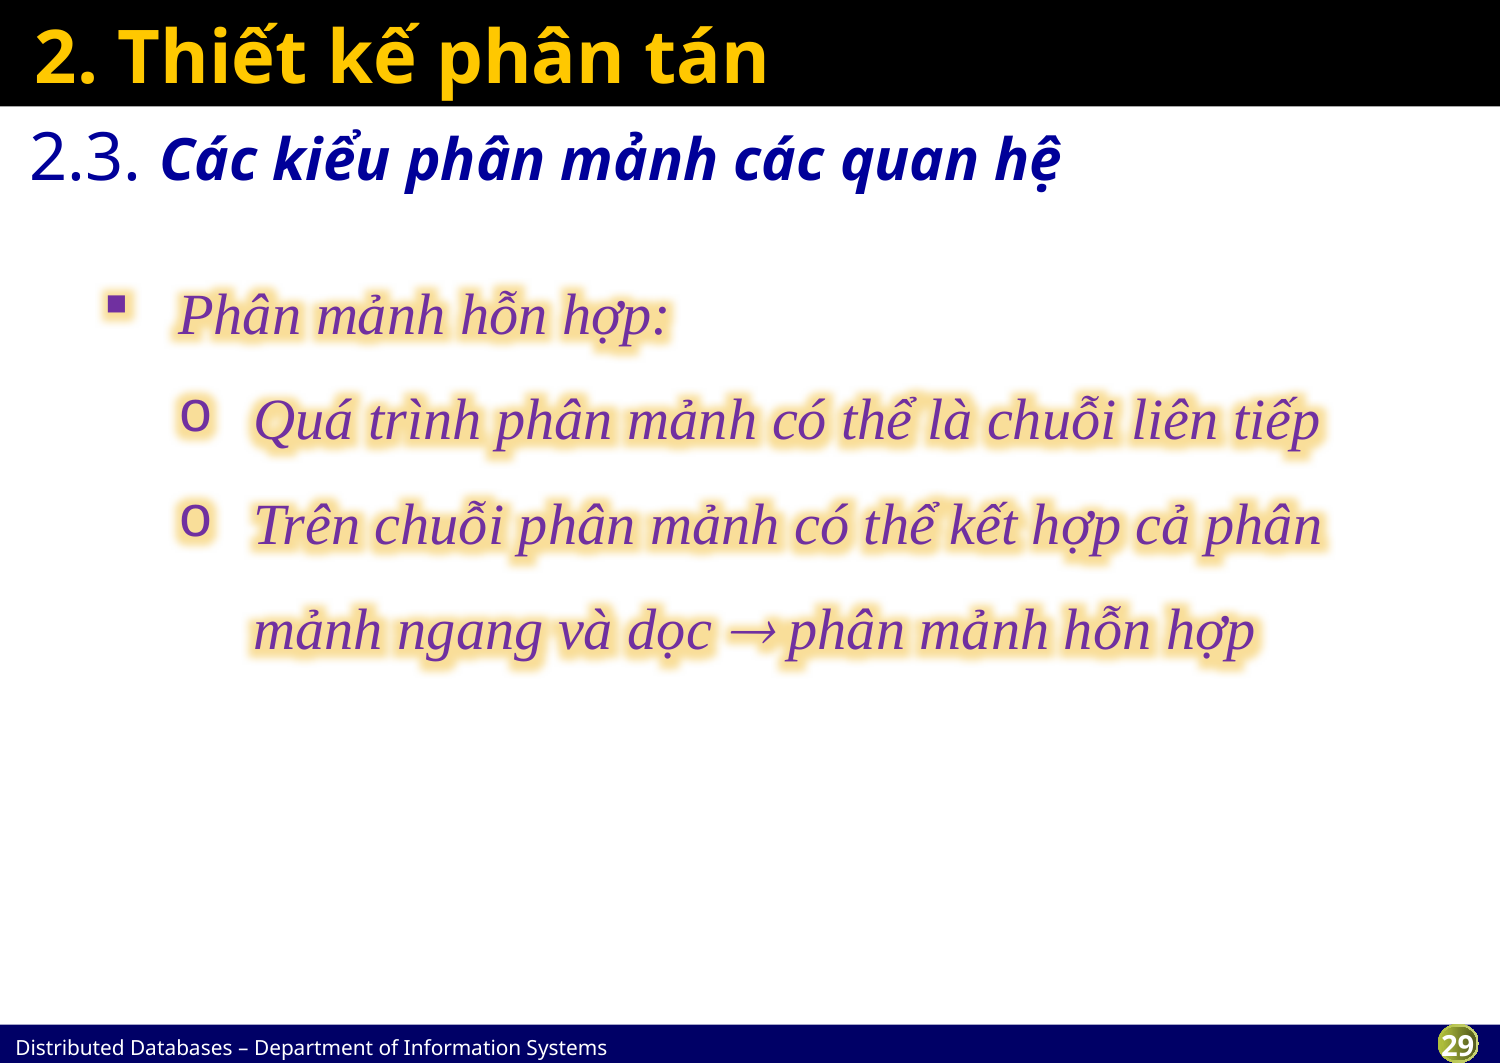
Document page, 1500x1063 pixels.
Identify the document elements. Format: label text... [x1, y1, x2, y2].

text_box Phân mảnh hỗn hợp: Quá trình phân mảnh có thể là chuỗi liên tiếp Trên chuỗi phân mảnh có thể kết hợp cả phân mảnh ngang và dọc  phân mảnh hỗn hợp [88, 233, 1447, 669]
list 2.3. Các kiểu phân mảnh các quan hệ [0, 106, 1447, 225]
title 2. Thiết kế phân tán [19, 1, 1486, 107]
title 2. Thiết kế phân tán [85, 234, 1451, 673]
